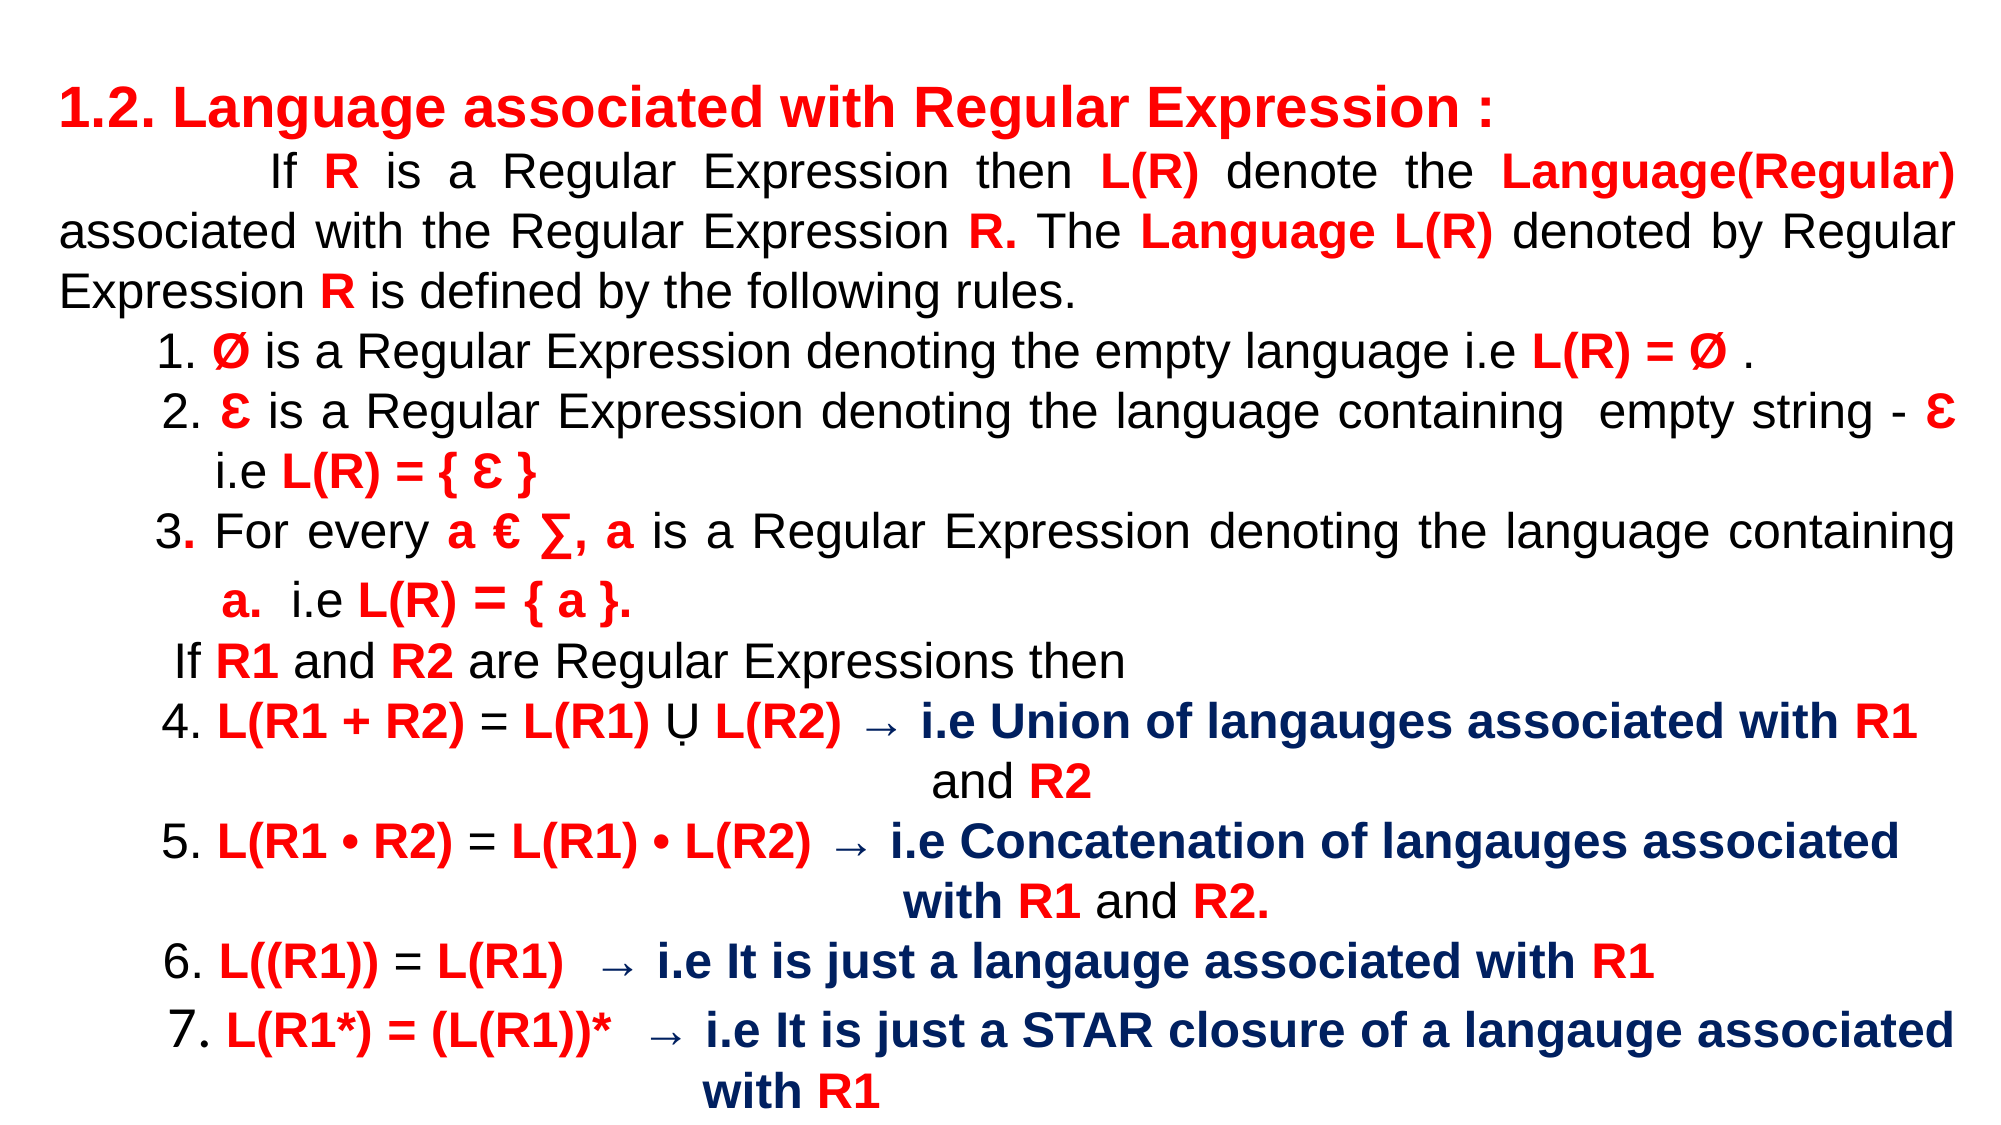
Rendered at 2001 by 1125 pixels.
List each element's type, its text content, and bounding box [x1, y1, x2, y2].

text_box 1.2. Language associated with Regular Expression : If R is a Regular Expression then L(R) denote the Language(Regular) associated with the Regular Expression R. The Language L(R) denoted by Regular Expression R is defined by the following rules. 1. Ø is a Regular Expression denoting the empty language i.e L(R) = Ø . 2. Ԑ is a Regular Expression denoting the language containing empty string - Ԑ i.e L(R) = { Ԑ } 3. For every a € ∑, a is a Regular Expression denoting the language containing a. i.e L(R) = { a }. If R1 and R2 are Regular Expressions then 4. L(R1 + R2) = L(R1) Ụ L(R2) → i.e Union of langauges associated with R1 and R2 5. L(R1 • R2) = L(R1) • L(R2) → i.e Concatenation of langauges associated with R1 and R2. 6. L((R1)) = L(R1) → i.e It is just a langauge associated with R1 7. L(R1*) = (L(R1))* → i.e It is just a STAR closure of a langauge associated with R1 [43, 61, 1971, 1111]
